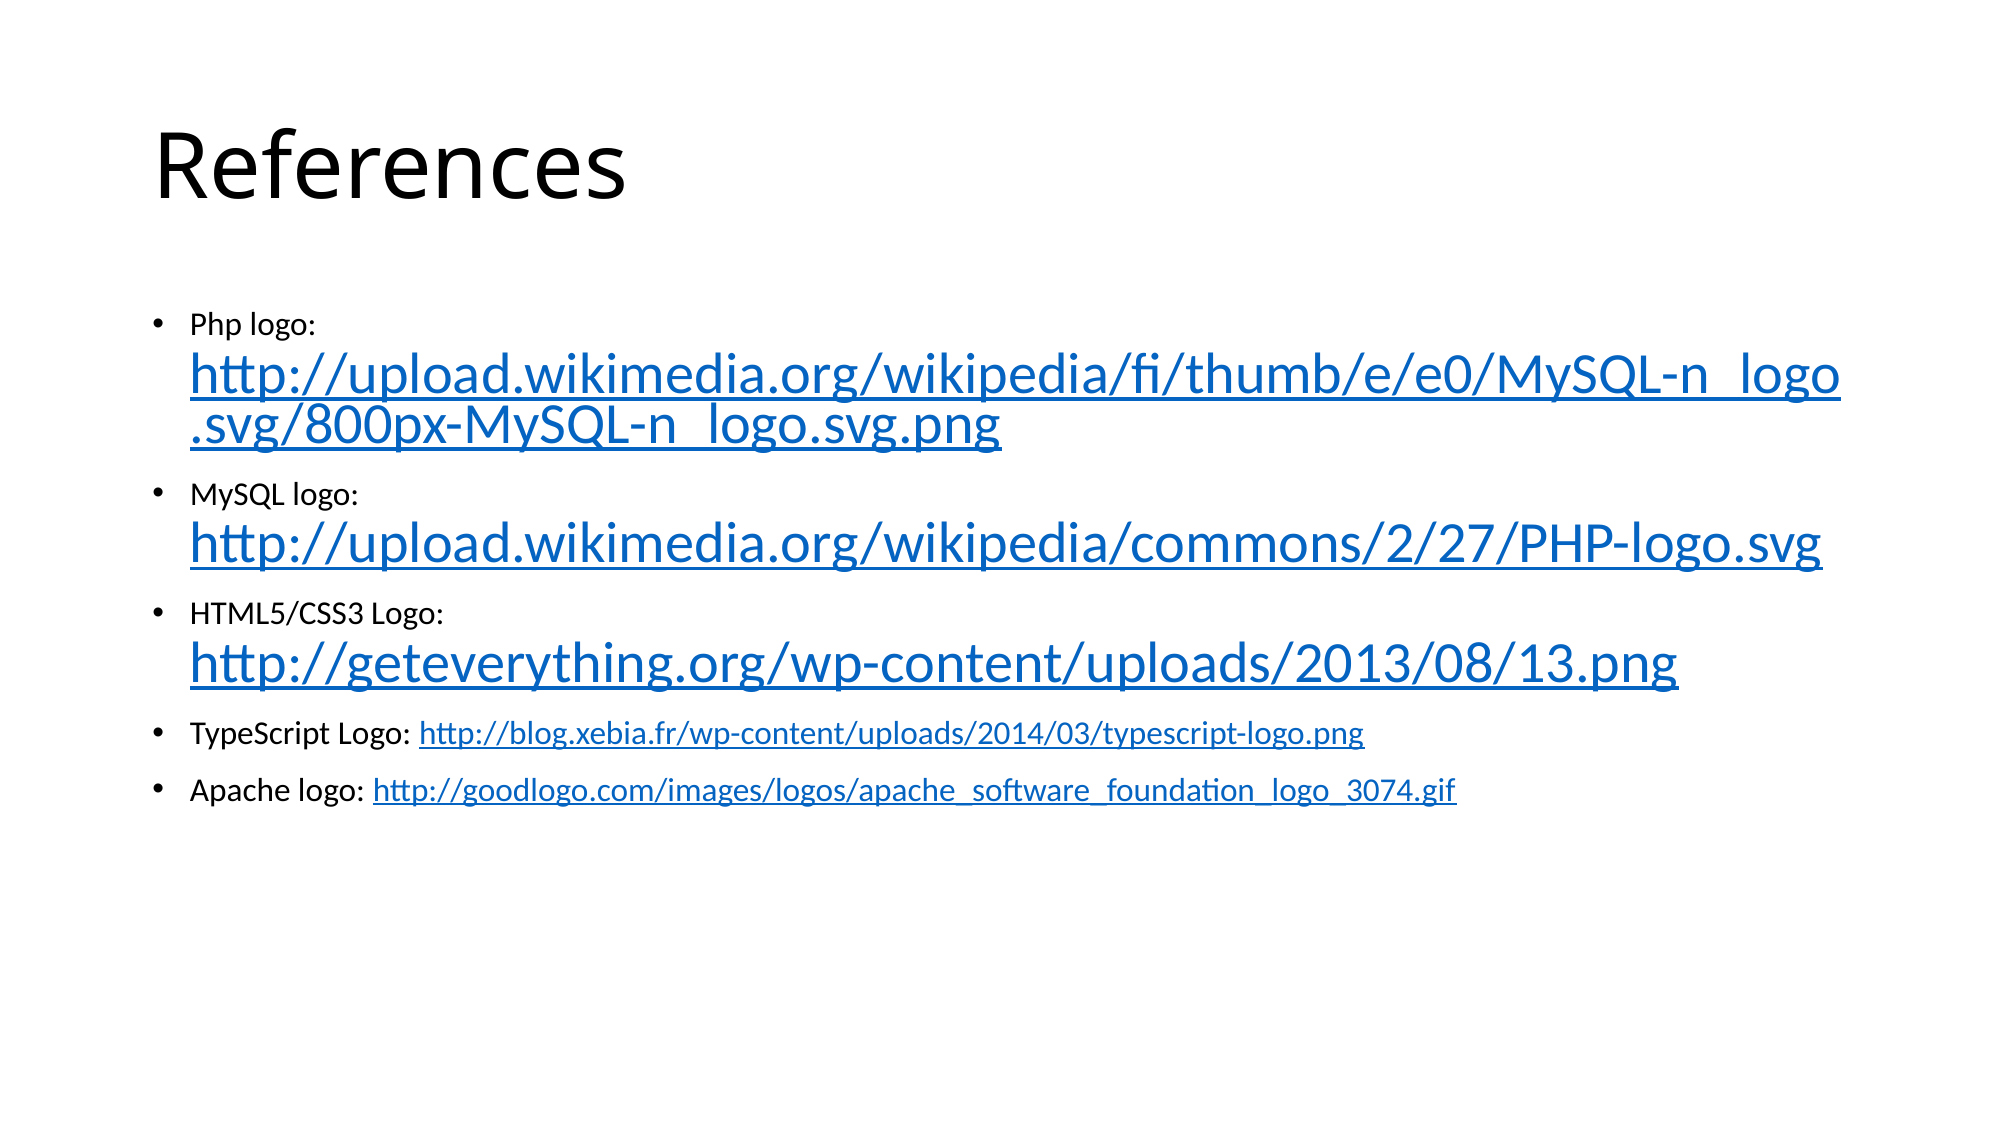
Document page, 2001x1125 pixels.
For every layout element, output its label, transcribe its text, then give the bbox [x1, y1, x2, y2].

title References [137, 59, 1863, 278]
list Php logo: http://upload.wikimedia.org/wikipedia/fi/thumb/e/e0/MySQL-n_logo.svg/800px-MySQL-n_logo.svg.png MySQL logo: http://upload.wikimedia.org/wikipedia/commons/2/27/PHP-logo.svg HTML5/CSS3 Logo: http://geteverything.org/wp-content/uploads/2013/08/13.png TypeScript Logo: http://blog.xebia.fr/wp-content/uploads/2014/03/typescript-logo.png Apache logo: http://goodlogo.com/images/logos/apache_software_foundation_logo_3074.gif [137, 299, 1863, 1014]
